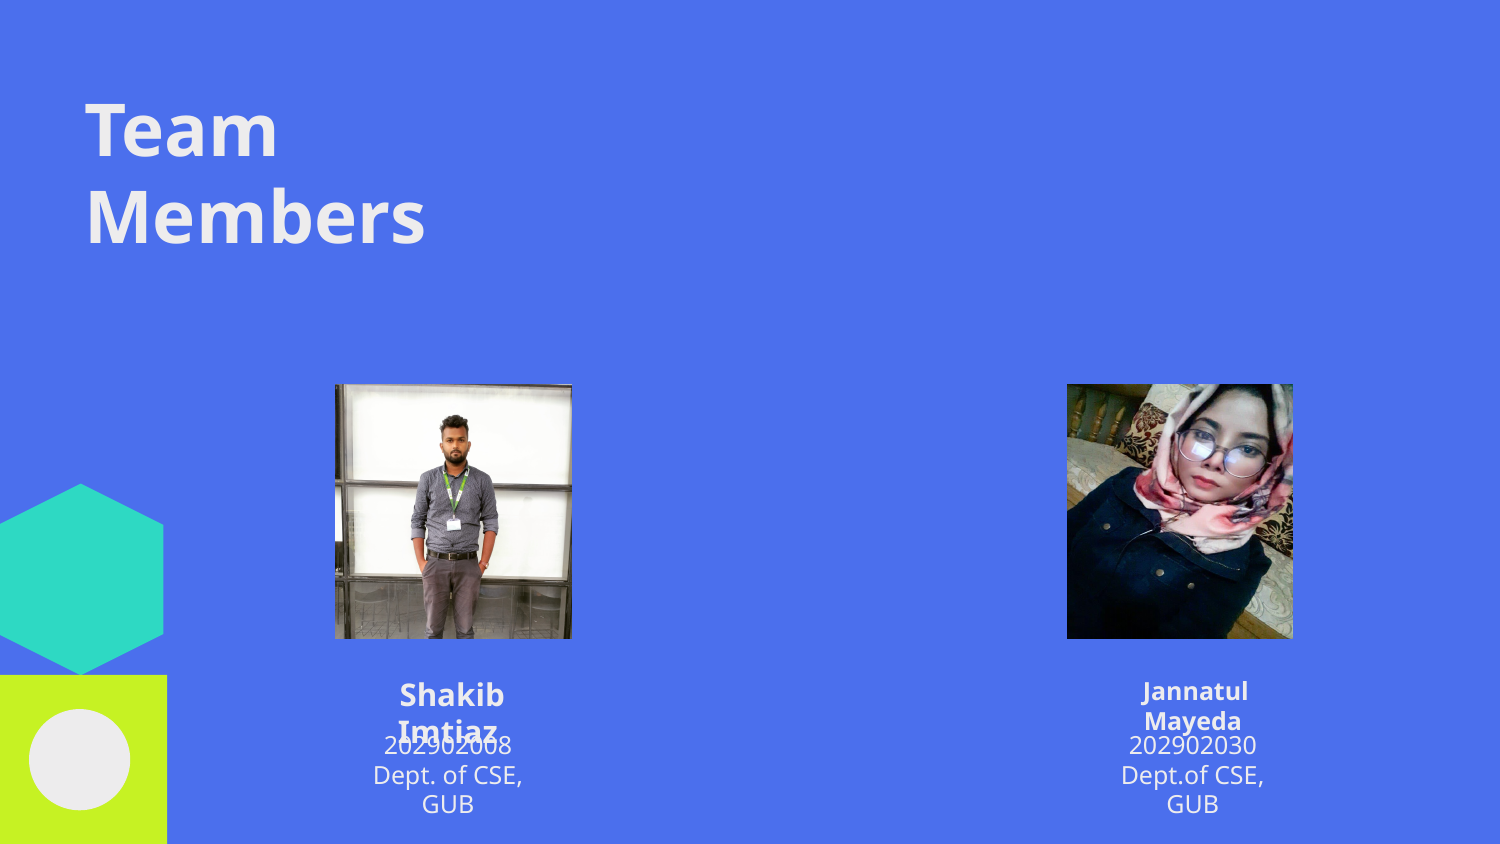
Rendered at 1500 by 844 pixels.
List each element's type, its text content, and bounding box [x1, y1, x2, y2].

picture [1066, 384, 1293, 639]
text_box [0, 483, 164, 674]
text_box [0, 674, 168, 844]
text_box Team Members [84, 83, 625, 259]
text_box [348, 675, 548, 790]
text_box [28, 709, 131, 811]
picture [335, 384, 572, 639]
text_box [1092, 675, 1293, 790]
